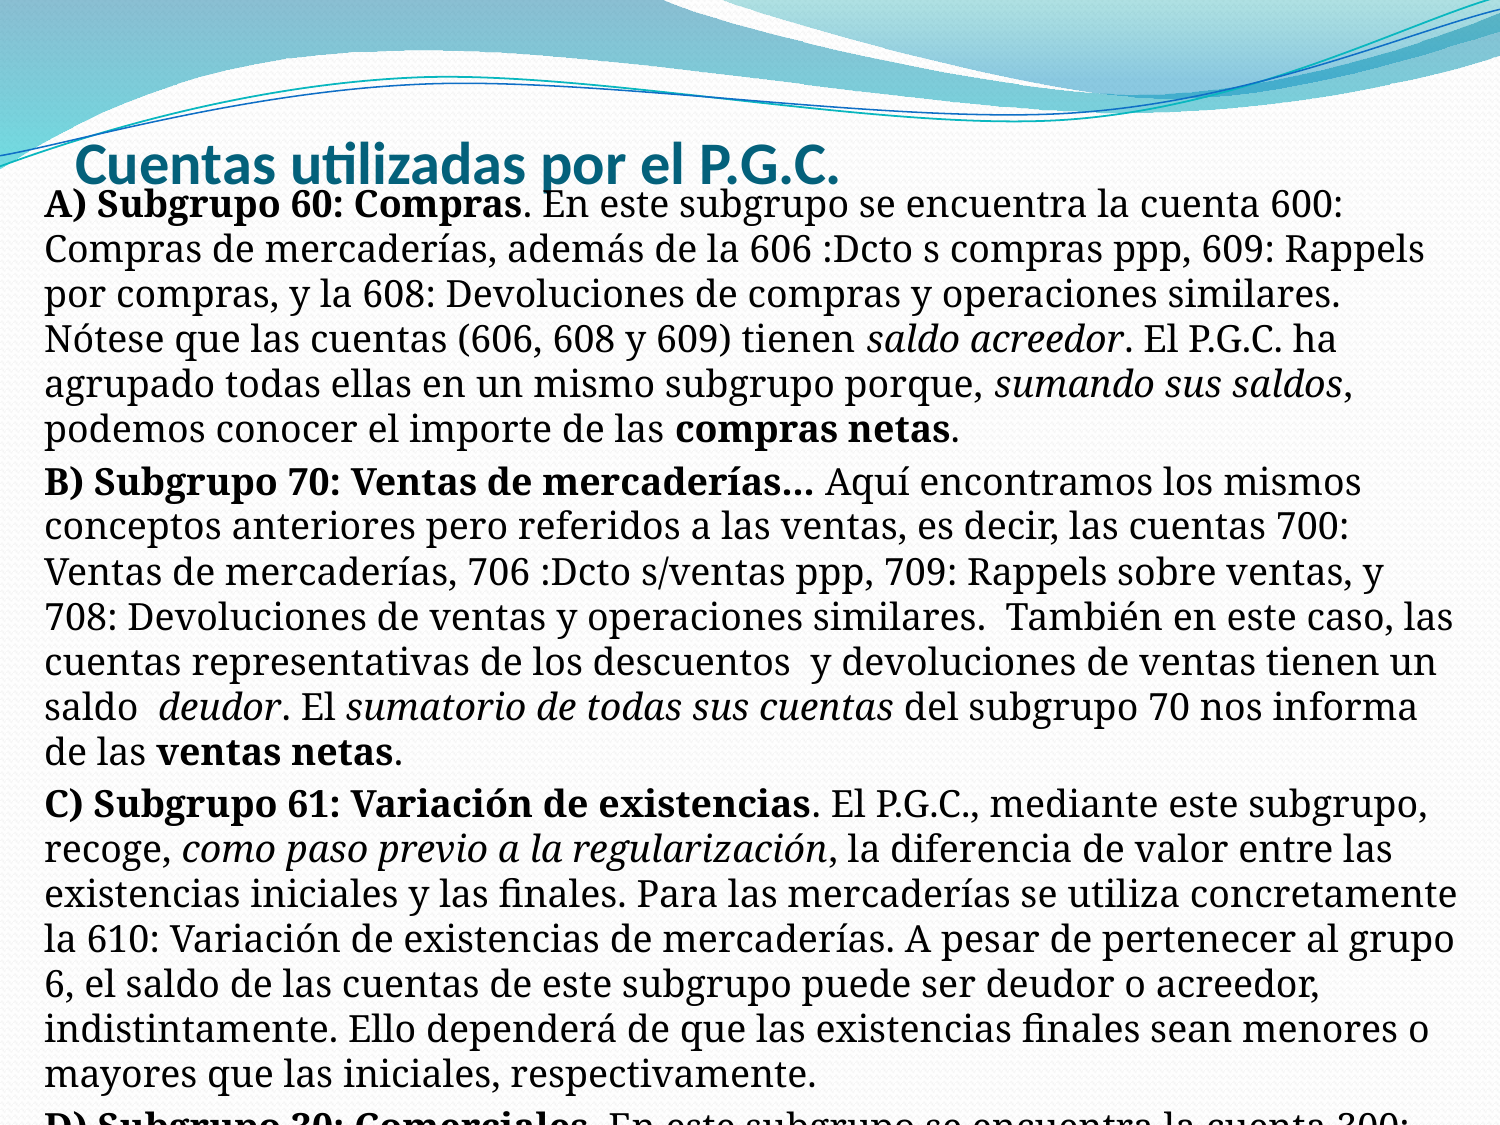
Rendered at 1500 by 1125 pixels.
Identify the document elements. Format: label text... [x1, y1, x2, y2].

title Cuentas utilizadas por el P.G.C. [75, 115, 1425, 172]
list A) Subgrupo 60: Compras. En este subgrupo se encuentra la cuenta 600: Compras de mercaderías, además de la 606 :Dcto s compras ppp, 609: Rappels por compras, y la 608: Devoluciones de compras y operaciones similares. Nótese que las cuentas (606, 608 y 609) tienen saldo acreedor. El P.G.C. ha agrupado todas ellas en un mismo subgrupo porque, sumando sus saldos, podemos conocer el importe de las compras netas. B) Subgrupo 70: Ventas de mercaderías... Aquí encontramos los mismos conceptos anteriores pero referidos a las ventas, es decir, las cuentas 700: Ventas de mercaderías, 706 :Dcto s/ventas ppp, 709: Rappels sobre ventas, y 708: Devoluciones de ventas y operaciones similares. También en este caso, las cuentas representativas de los descuentos y devoluciones de ventas tienen un saldo deudor. El sumatorio de todas sus cuentas del subgrupo 70 nos informa de las ventas netas. C) Subgrupo 61: Variación de existencias. El P.G.C., mediante este subgrupo, recoge, como paso previo a la regularización, la diferencia de valor entre las existencias iniciales y las finales. Para las mercaderías se utiliza concretamente la 610: Variación de existencias de mercaderías. A pesar de pertenecer al grupo 6, el saldo de las cuentas de este subgrupo puede ser deudor o acreedor, indistintamente. Ello dependerá de que las existencias finales sean menores o mayores que las iniciales, respectivamente. D) Subgrupo 30: Comerciales. En este subgrupo se encuentra la cuenta 300: Mercaderías que recoge exclusivamente el valor de las existencias iniciales y finales. [29, 172, 1483, 1038]
